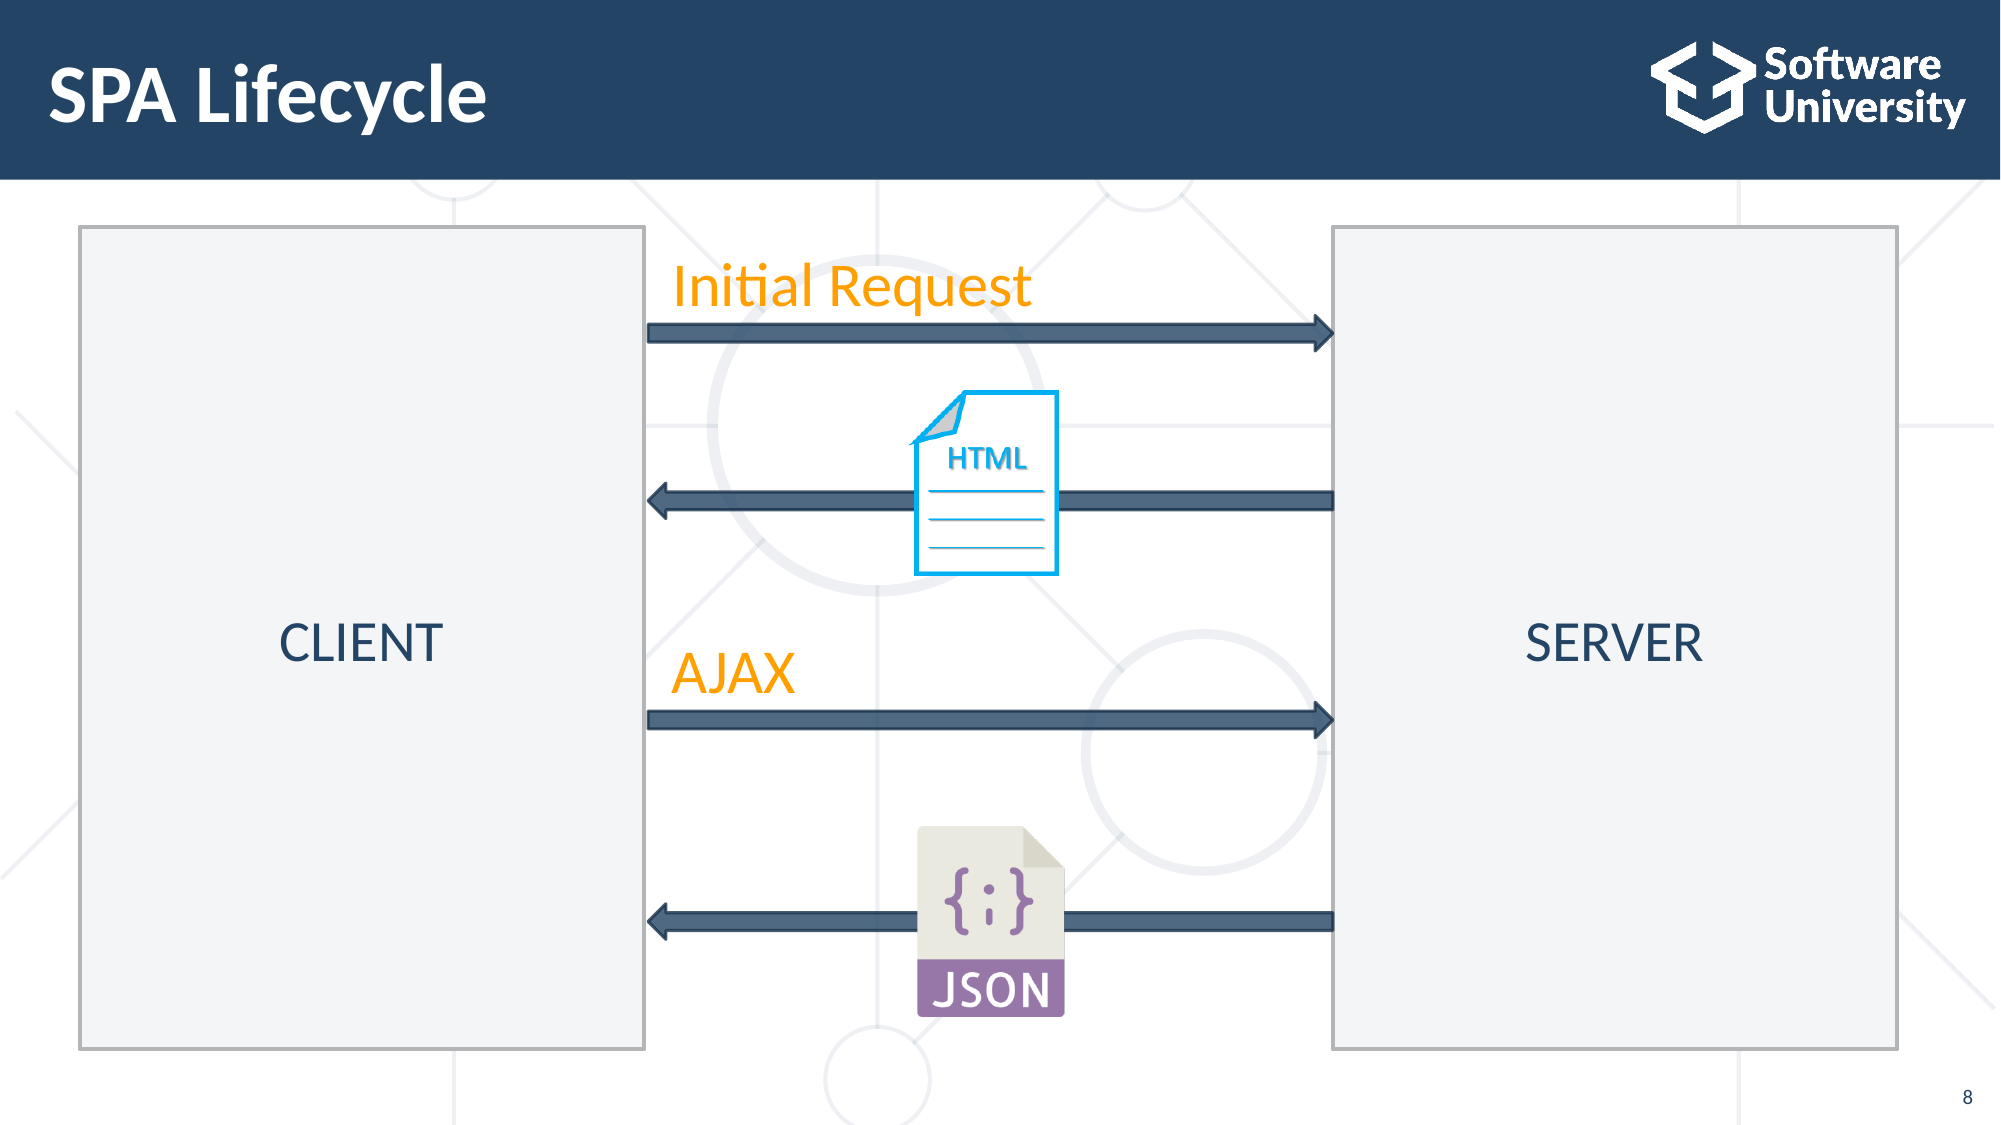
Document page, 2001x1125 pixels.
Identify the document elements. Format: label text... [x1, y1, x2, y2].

text_box [645, 313, 1336, 353]
picture [920, 396, 1054, 571]
text_box [1090, 910, 1336, 933]
picture [908, 390, 962, 576]
text_box [645, 481, 903, 521]
text_box Initial Request [657, 236, 1049, 327]
picture [928, 403, 959, 435]
text_box AJAX [656, 623, 811, 714]
picture [895, 826, 1086, 1017]
text_box [645, 901, 890, 942]
picture [1651, 41, 1966, 134]
text_box SERVER [1331, 225, 1899, 1051]
slide_number 8 [1927, 1067, 1989, 1117]
title SPA Lifecycle [31, 16, 1625, 162]
text_box [645, 700, 1336, 740]
text_box CLIENT [78, 225, 646, 1051]
text_box [1064, 489, 1336, 512]
